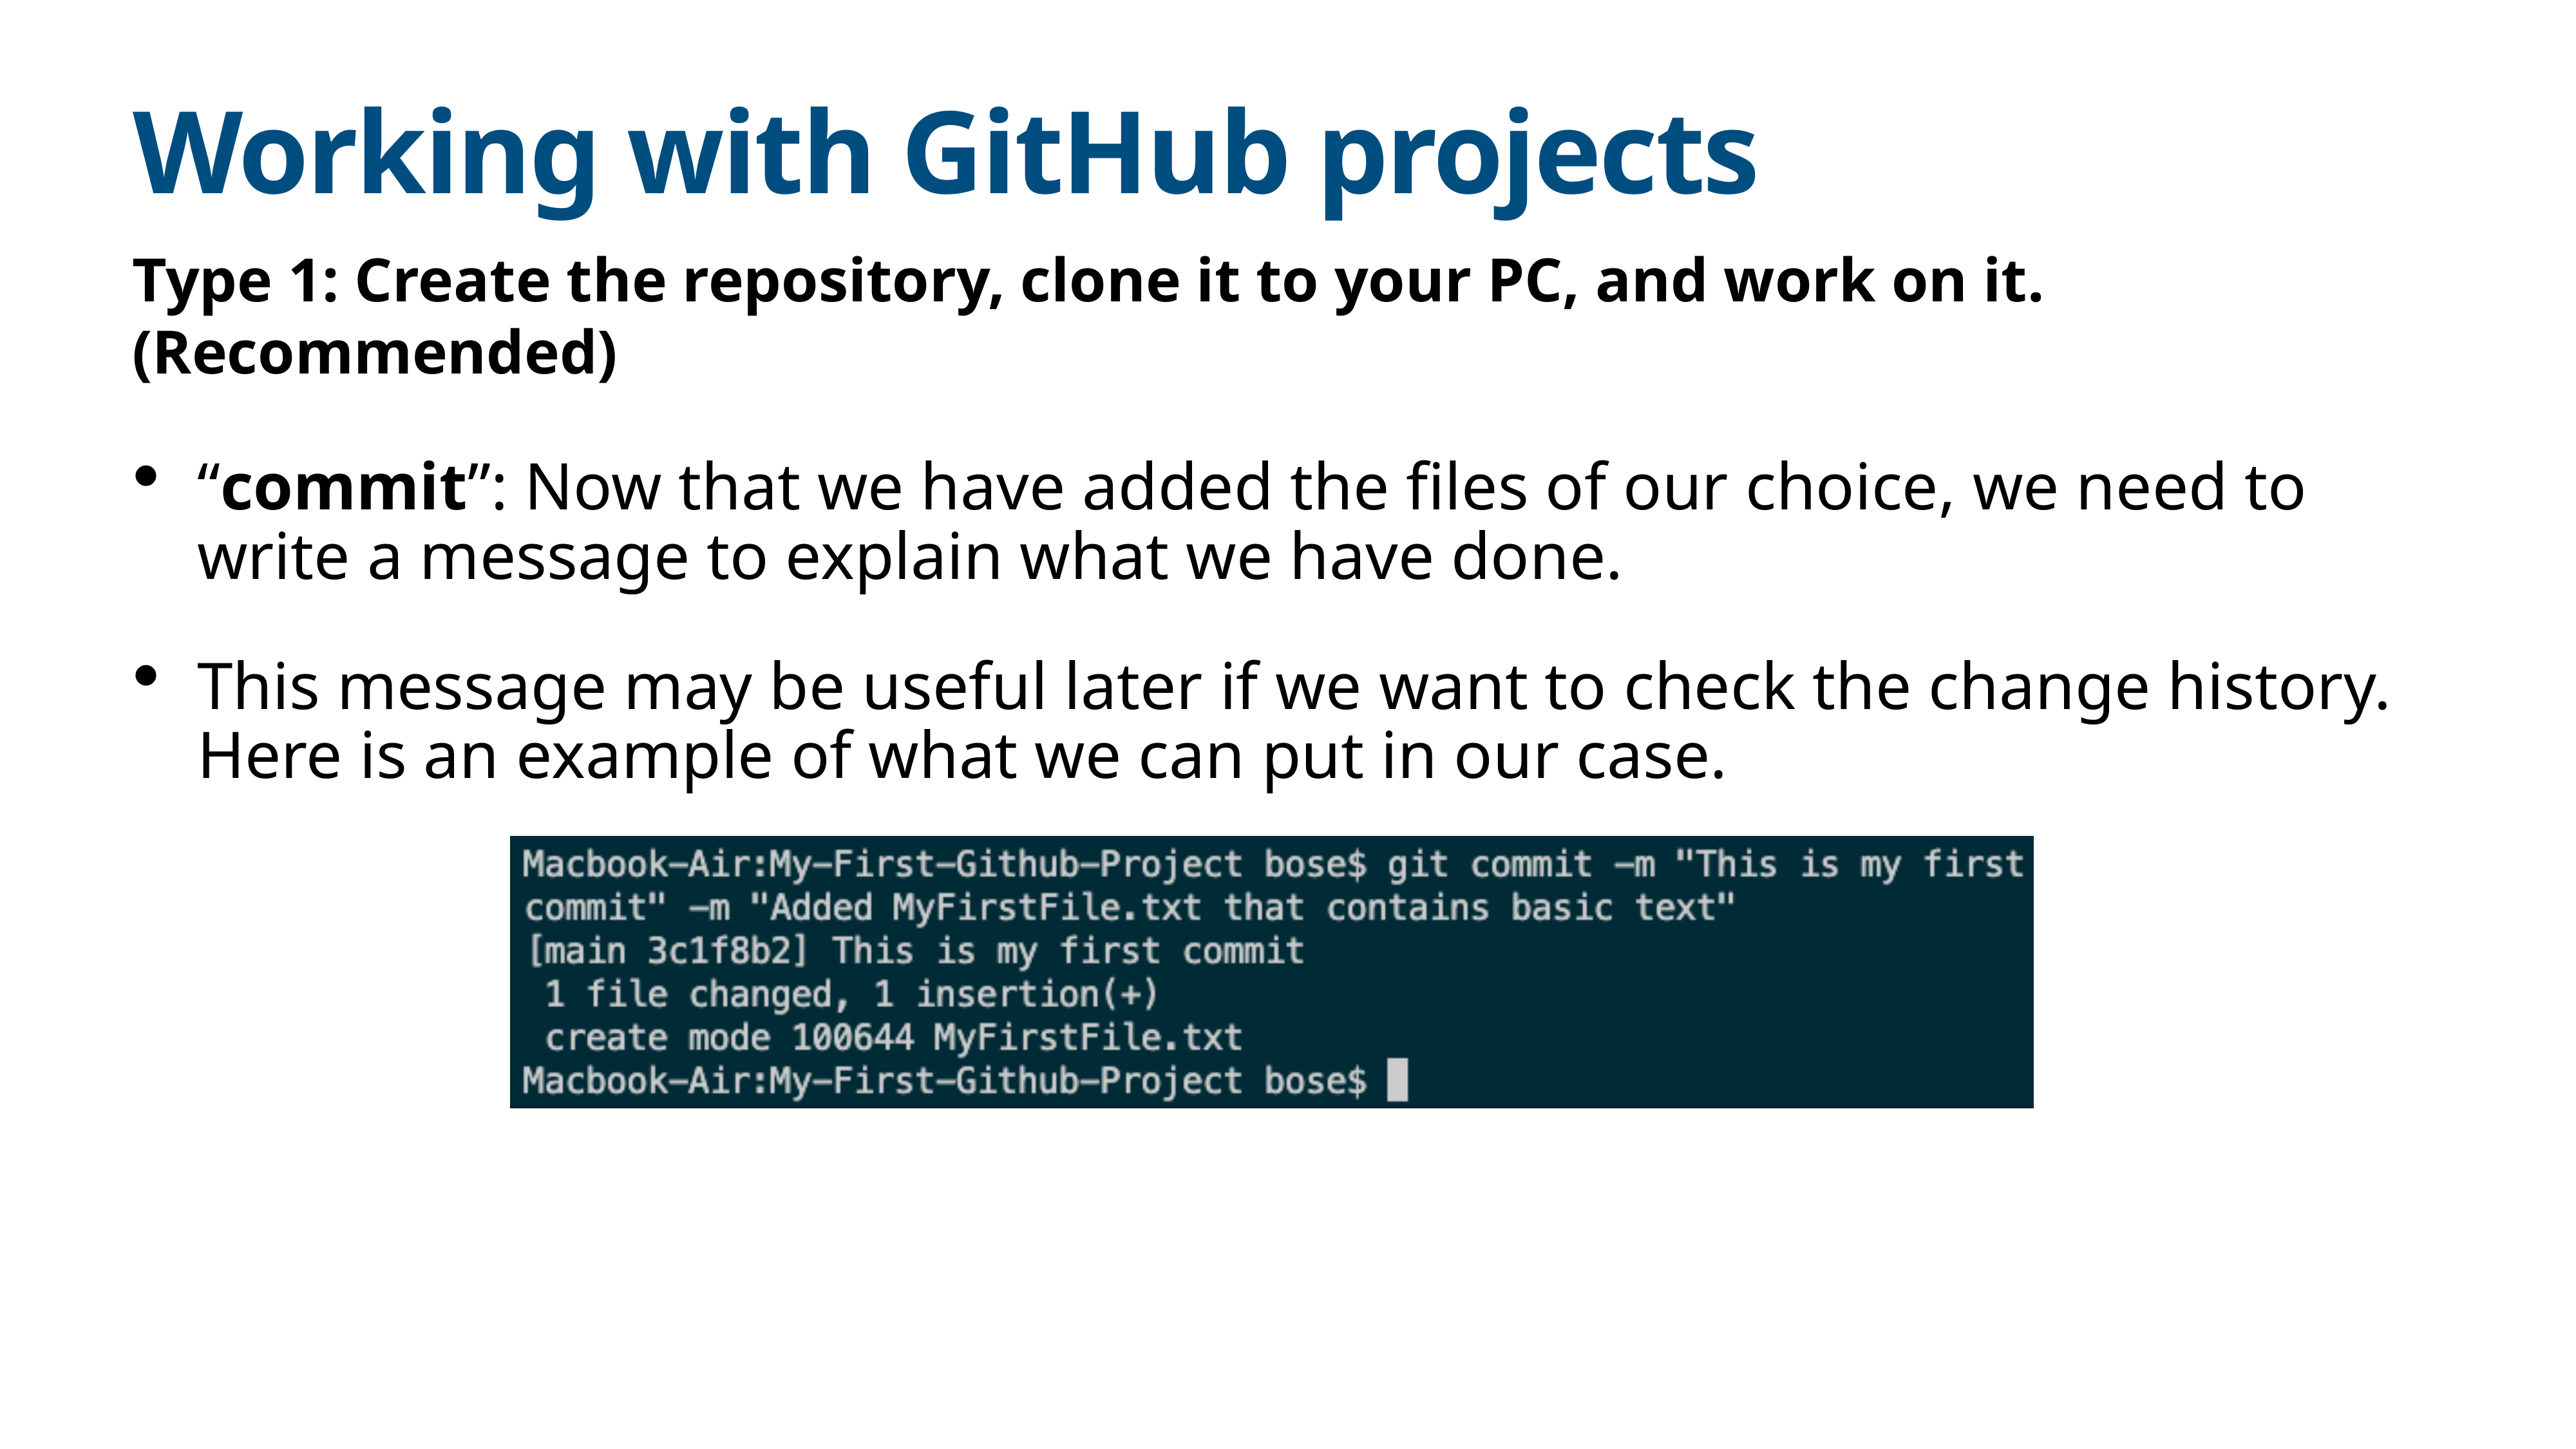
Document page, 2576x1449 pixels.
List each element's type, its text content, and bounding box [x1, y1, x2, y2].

picture [546, 1029, 565, 1052]
picture [690, 936, 709, 963]
picture [762, 891, 768, 905]
picture [1286, 893, 1303, 920]
picture [1081, 934, 1100, 963]
picture [1019, 893, 1036, 920]
picture [996, 942, 1038, 972]
picture [1124, 1072, 1161, 1095]
picture [1204, 855, 1222, 879]
picture [587, 848, 606, 878]
picture [1124, 855, 1161, 878]
picture [649, 1064, 669, 1094]
picture [792, 978, 831, 1009]
picture [1126, 911, 1135, 920]
picture [1492, 855, 1552, 878]
picture [569, 1029, 586, 1050]
picture [916, 1066, 933, 1094]
picture [1145, 976, 1155, 1011]
picture [1389, 893, 1406, 920]
picture [770, 891, 810, 922]
picture [1122, 1021, 1141, 1050]
picture [1265, 1064, 1305, 1095]
picture [1101, 899, 1121, 922]
picture [1327, 1064, 1367, 1099]
picture [916, 978, 935, 1007]
picture [1431, 891, 1468, 920]
picture [813, 1023, 914, 1052]
picture [546, 980, 565, 1007]
picture [1613, 855, 1655, 877]
picture [1142, 936, 1159, 963]
picture [1286, 936, 1303, 963]
picture [649, 985, 668, 1009]
picture [752, 891, 759, 905]
picture [2006, 849, 2023, 877]
picture [1061, 891, 1079, 920]
picture [629, 893, 645, 920]
picture [937, 985, 954, 1007]
picture [935, 1066, 976, 1095]
picture [1225, 849, 1242, 877]
picture [937, 934, 956, 963]
picture [752, 985, 769, 1007]
picture [1060, 848, 1121, 878]
picture [958, 891, 976, 920]
picture [770, 1066, 853, 1102]
picture [1183, 855, 1202, 879]
picture [731, 934, 771, 965]
picture [587, 1029, 606, 1052]
picture [878, 1072, 894, 1094]
picture [1184, 893, 1200, 920]
picture [667, 848, 730, 877]
picture [546, 899, 606, 922]
picture [1120, 983, 1141, 1005]
picture [1163, 1064, 1176, 1102]
picture [1656, 893, 1714, 922]
picture [1636, 893, 1653, 920]
picture [1410, 899, 1428, 922]
picture [1718, 891, 1725, 905]
picture [1204, 942, 1264, 965]
picture [524, 1066, 564, 1095]
picture [524, 849, 564, 878]
picture [526, 899, 544, 922]
picture [1039, 893, 1059, 920]
picture [587, 1064, 606, 1095]
picture [587, 934, 606, 963]
picture [649, 848, 670, 877]
picture [756, 855, 764, 864]
picture [1105, 976, 1116, 1011]
picture [1001, 980, 1036, 1007]
picture [1161, 899, 1182, 920]
picture [756, 868, 764, 877]
picture [731, 985, 750, 1009]
picture [855, 848, 874, 877]
picture [1472, 855, 1490, 879]
picture [1225, 1023, 1242, 1050]
picture [1081, 1023, 1100, 1050]
picture [935, 849, 976, 878]
picture [836, 998, 847, 1013]
picture [1574, 849, 1591, 877]
picture [998, 899, 1016, 922]
picture [608, 978, 627, 1007]
picture [1040, 978, 1098, 1009]
picture [629, 855, 647, 878]
picture [1696, 848, 1735, 877]
picture [875, 980, 894, 1007]
picture [770, 849, 853, 885]
picture [1163, 848, 1176, 885]
list “commit”: Now that we have added the files of our choice, we need to write a message to explain what we have done. This message may be useful later if we want to check the change history. Here is an example of what we can put in our case. [127, 448, 2449, 1321]
picture [751, 1029, 771, 1052]
picture [1945, 848, 1964, 877]
picture [937, 893, 956, 920]
picture [1142, 893, 1159, 920]
picture [649, 936, 668, 965]
picture [734, 855, 750, 877]
picture [896, 855, 913, 878]
picture [813, 891, 831, 922]
picture [1739, 848, 1776, 878]
picture [1575, 891, 1593, 920]
picture [1687, 848, 1694, 862]
picture [855, 1064, 874, 1094]
picture [1430, 849, 1447, 877]
picture [1967, 855, 2003, 878]
picture [1728, 891, 1735, 905]
picture [659, 891, 666, 905]
picture [896, 942, 913, 965]
picture [1266, 934, 1285, 963]
picture [1821, 855, 1838, 878]
picture [1060, 934, 1079, 963]
picture [998, 849, 1016, 877]
picture [1472, 899, 1488, 922]
picture [510, 1106, 2034, 1108]
picture [1388, 855, 1406, 885]
picture [688, 1021, 748, 1052]
picture [1102, 1029, 1121, 1050]
picture [629, 1072, 647, 1095]
picture [567, 1072, 585, 1095]
picture [1019, 848, 1036, 877]
picture [1327, 848, 1367, 883]
title Working with GitHub projects [127, 100, 2449, 236]
picture [567, 855, 585, 879]
picture [1245, 891, 1262, 920]
picture [1202, 1029, 1223, 1050]
picture [1184, 1023, 1200, 1050]
picture [934, 1023, 976, 1058]
picture [1327, 899, 1346, 922]
picture [1924, 848, 1942, 877]
picture [998, 1066, 1016, 1094]
picture [958, 985, 974, 1009]
picture [688, 899, 730, 920]
picture [1410, 848, 1429, 877]
picture [793, 1023, 812, 1050]
picture [1554, 899, 1571, 922]
picture [1677, 848, 1684, 862]
picture [978, 848, 997, 877]
picture [756, 1072, 764, 1081]
picture [1265, 848, 1305, 878]
picture [1307, 1072, 1324, 1095]
picture [608, 855, 627, 878]
picture [1110, 1021, 1114, 1027]
picture [1348, 899, 1386, 922]
picture [756, 1084, 764, 1094]
picture [608, 942, 625, 963]
picture [978, 1064, 997, 1094]
picture [1060, 1023, 1077, 1050]
picture [1225, 1066, 1242, 1094]
picture [1204, 1072, 1222, 1095]
picture [896, 1072, 913, 1095]
picture [772, 936, 790, 963]
picture [1183, 1072, 1202, 1095]
picture [710, 934, 729, 963]
picture [1081, 891, 1100, 920]
picture [875, 934, 894, 963]
picture [999, 1029, 1018, 1050]
picture [544, 942, 585, 965]
picture [772, 985, 790, 1015]
picture [1184, 942, 1202, 965]
picture [1801, 848, 1819, 877]
picture [1104, 942, 1139, 965]
picture [608, 1029, 626, 1052]
picture [1387, 1057, 1408, 1102]
picture [629, 1023, 645, 1050]
picture [690, 985, 708, 1009]
picture [648, 1029, 668, 1052]
picture [958, 942, 974, 965]
picture [649, 891, 656, 905]
picture [1021, 1029, 1057, 1052]
picture [978, 985, 997, 1009]
list Type 1: Create the repository, clone it to your PC, and work on it.(Recommended) [127, 236, 2449, 337]
picture [1307, 855, 1324, 878]
picture [532, 932, 542, 967]
picture [587, 978, 605, 1007]
picture [832, 934, 871, 963]
picture [667, 1064, 730, 1094]
picture [1167, 1041, 1176, 1050]
picture [608, 1072, 627, 1095]
picture [1060, 1064, 1121, 1095]
picture [1142, 1029, 1162, 1052]
picture [978, 1023, 997, 1050]
picture [1019, 1064, 1036, 1094]
picture [878, 855, 894, 877]
picture [795, 932, 806, 967]
picture [1007, 1021, 1011, 1027]
picture [608, 891, 627, 920]
picture [1595, 899, 1613, 922]
picture [893, 893, 935, 929]
picture [1265, 899, 1284, 922]
picture [670, 942, 688, 965]
picture [916, 849, 933, 877]
picture [833, 891, 871, 922]
picture [1860, 855, 1902, 885]
picture [1554, 848, 1573, 877]
picture [710, 978, 728, 1007]
picture [1039, 855, 1057, 878]
picture [629, 978, 647, 1007]
picture [734, 1072, 750, 1094]
picture [1513, 891, 1551, 922]
picture [981, 899, 997, 920]
picture [1039, 1072, 1057, 1095]
picture [1225, 893, 1242, 920]
